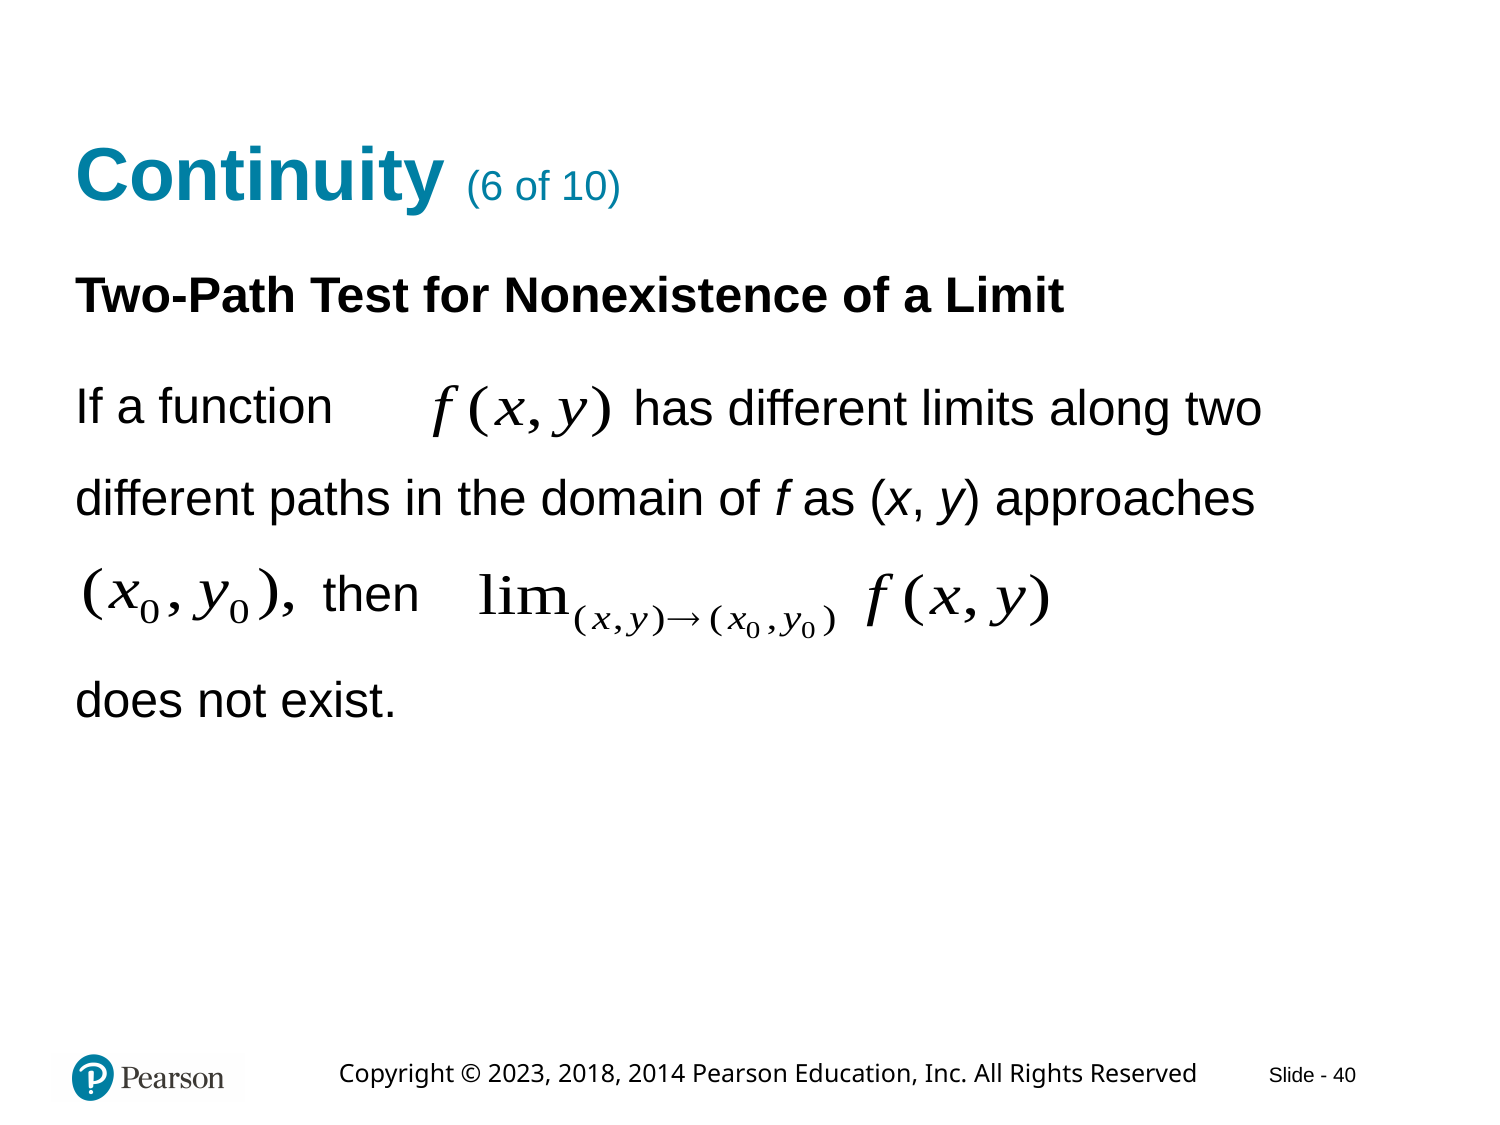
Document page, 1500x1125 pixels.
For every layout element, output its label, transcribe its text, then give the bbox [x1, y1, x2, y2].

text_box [474, 563, 1058, 646]
list has different limits along two [633, 375, 1338, 454]
picture [51, 1053, 245, 1102]
title Continuity (6 of 10) [75, 35, 1425, 216]
list does not exist. [75, 667, 563, 749]
list then [322, 561, 461, 638]
list Two-Path Test for Nonexistence of a Limit [75, 262, 1300, 344]
list If a function [75, 373, 400, 451]
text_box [77, 557, 302, 631]
list different paths in the domain of f as (x, y) approaches [75, 465, 1313, 547]
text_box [414, 379, 617, 445]
